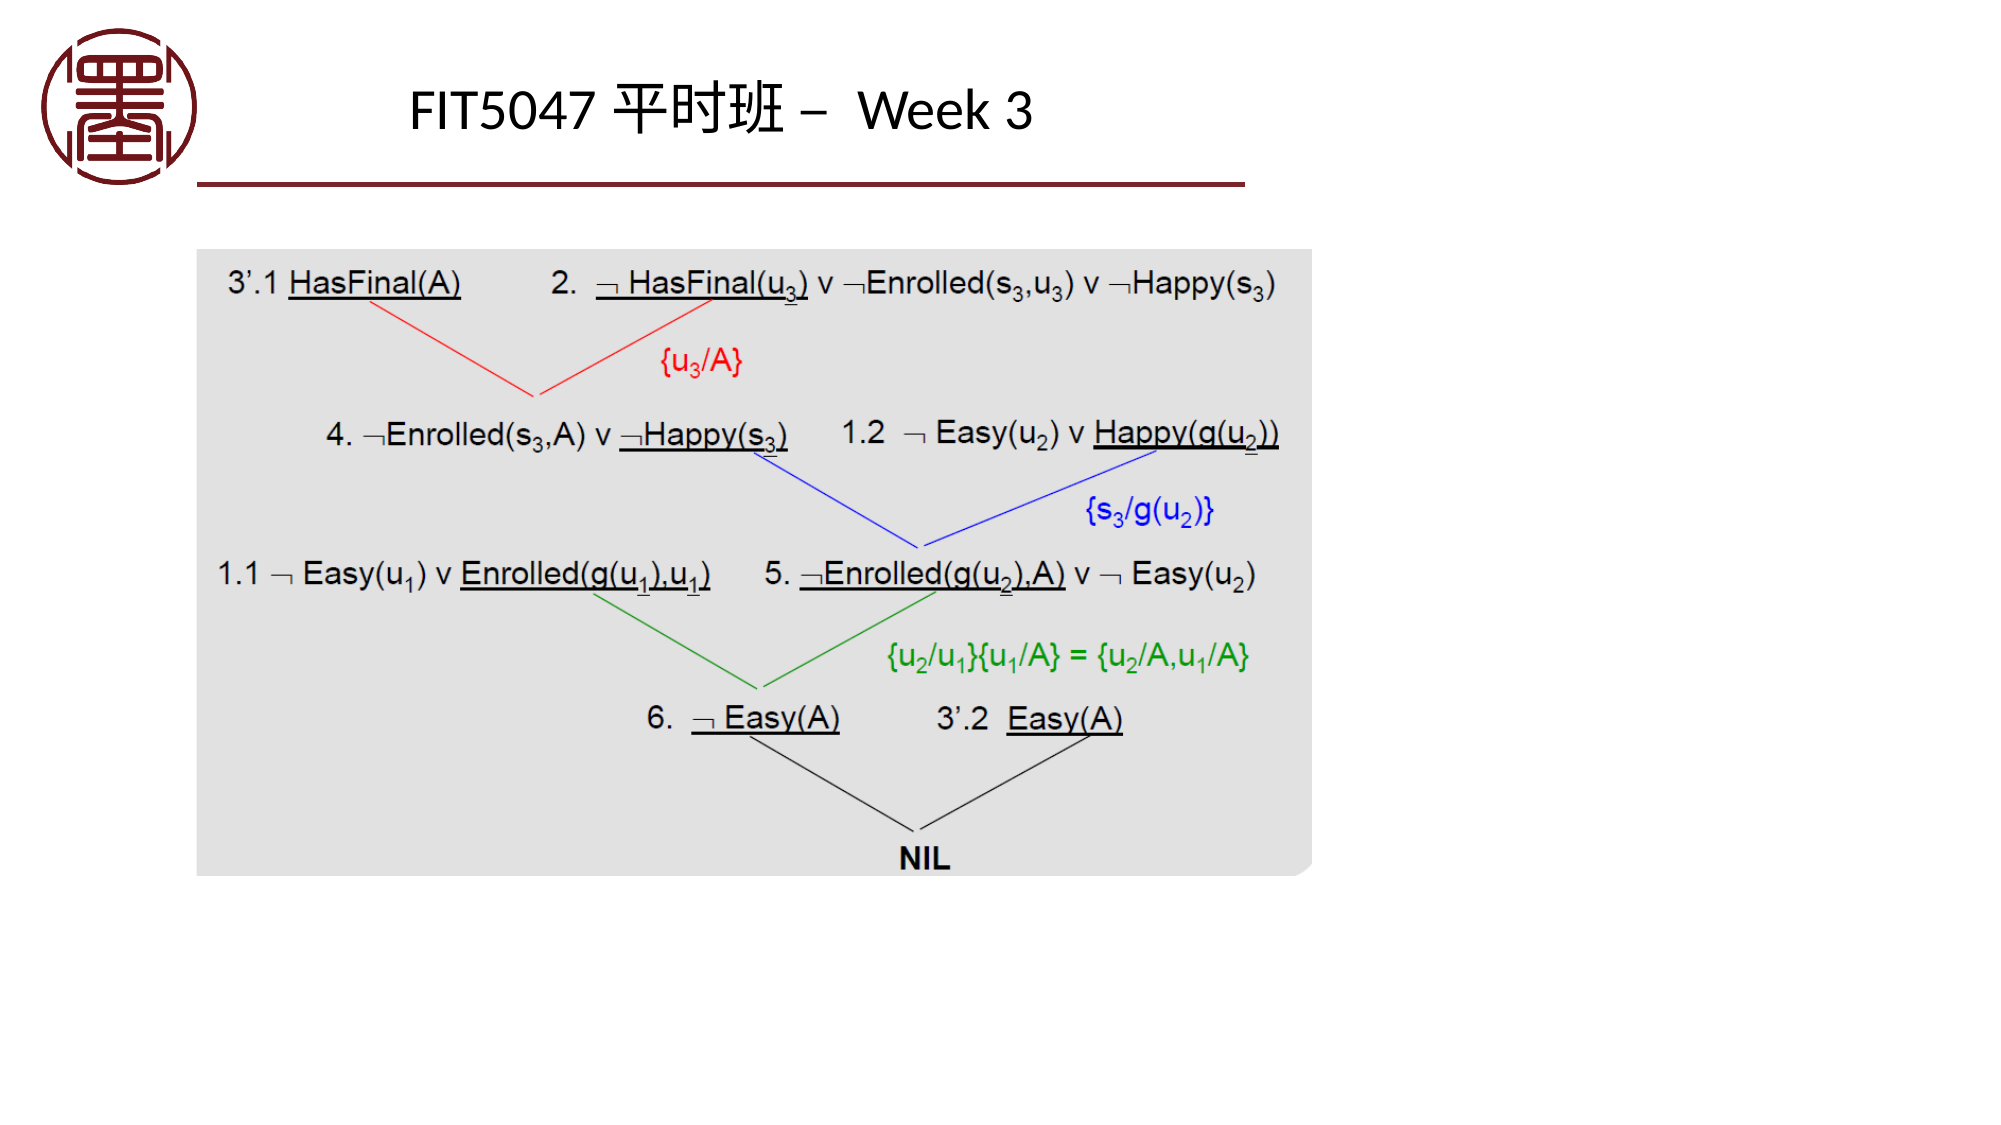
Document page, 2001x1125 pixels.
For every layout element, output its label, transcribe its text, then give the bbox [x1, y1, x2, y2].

picture [196, 249, 1313, 876]
text_box FIT5047平时班 – Week 3 [394, 63, 1049, 149]
picture [41, 28, 197, 185]
